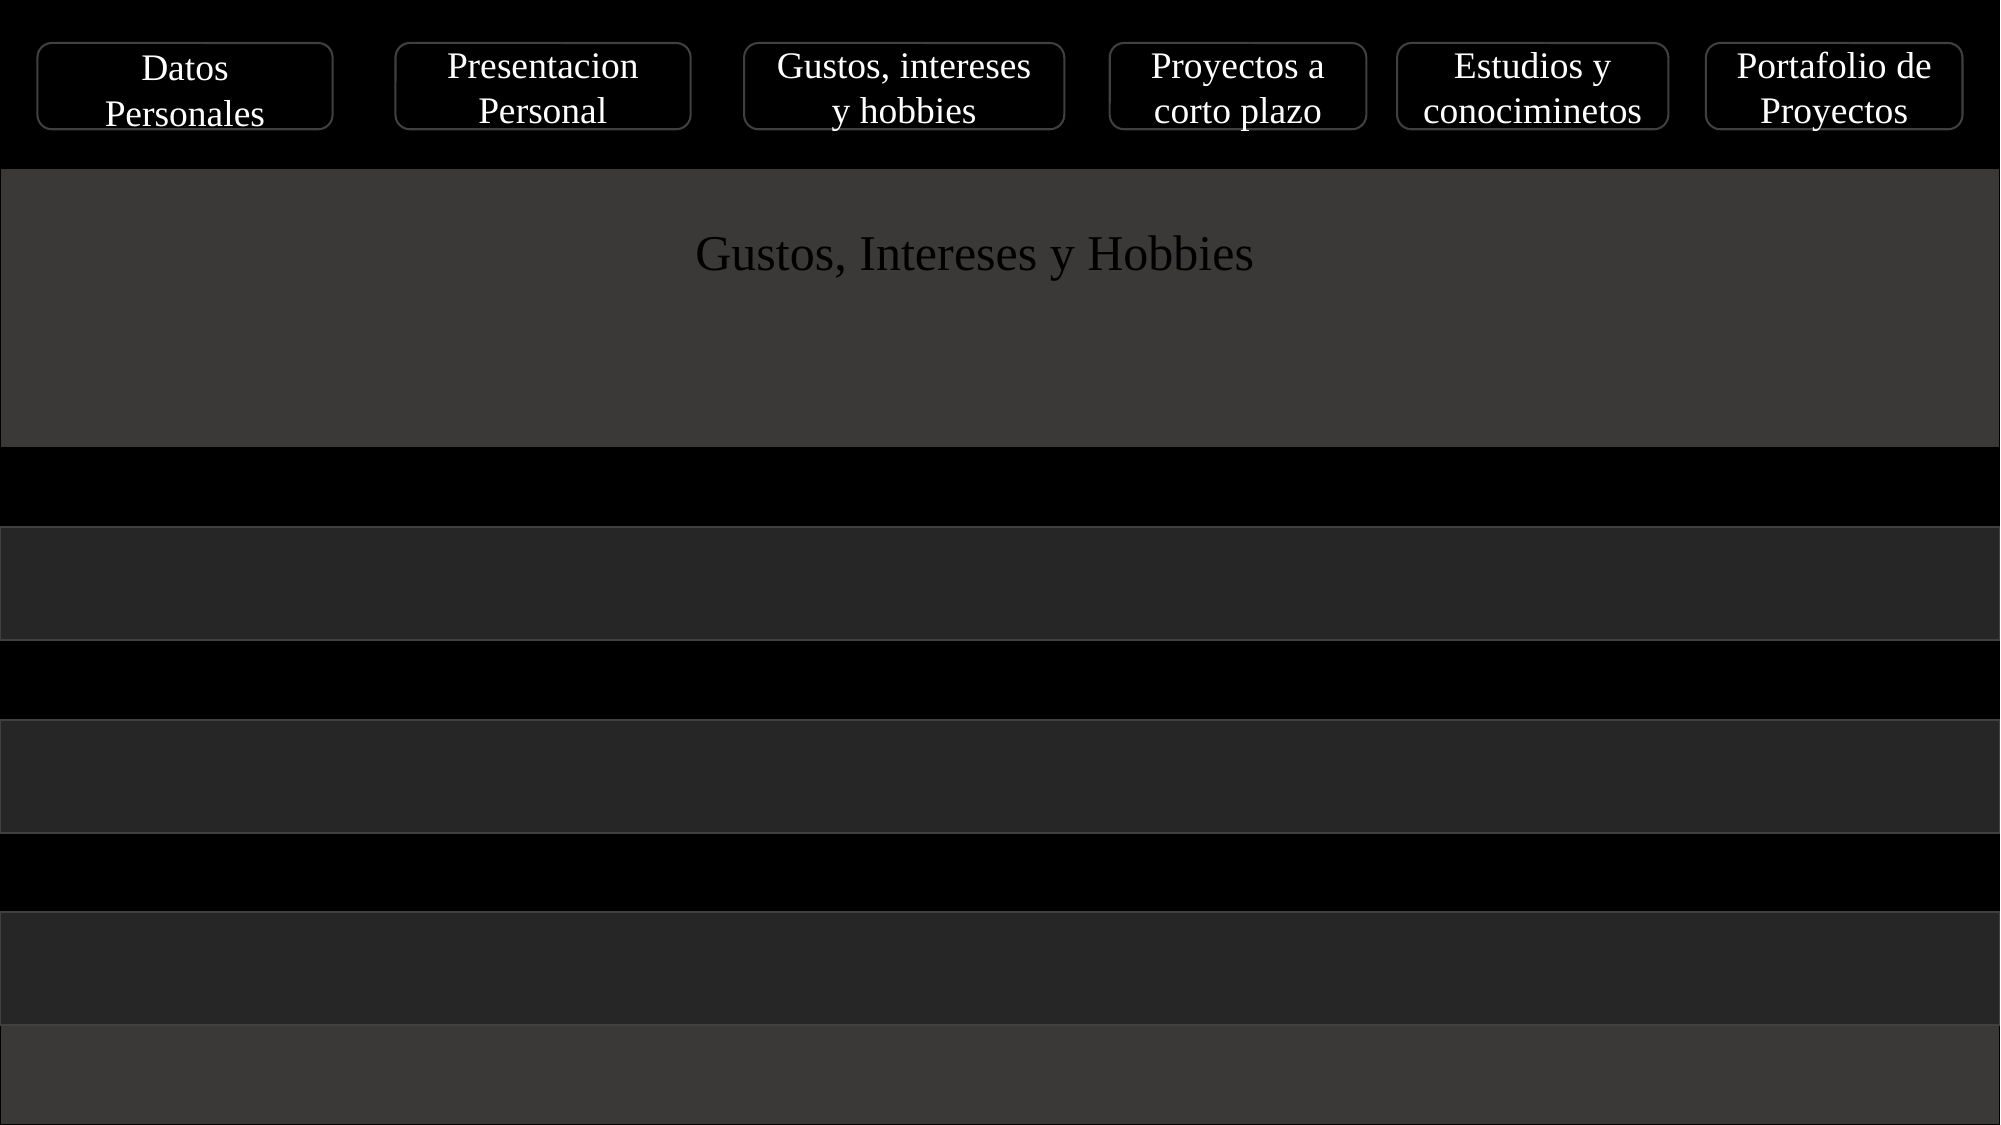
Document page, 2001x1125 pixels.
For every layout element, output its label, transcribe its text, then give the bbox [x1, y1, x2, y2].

text_box [0, 168, 2000, 447]
text_box Gustos, intereses y hobbies [743, 41, 1066, 131]
text_box Gustos, Intereses y Hobbies [608, 212, 1342, 288]
text_box Portafolio de Proyectos [1704, 41, 1964, 131]
text_box [0, 1026, 2000, 1125]
text_box [0, 834, 2000, 911]
text_box [0, 0, 2000, 168]
text_box [0, 526, 2000, 641]
text_box Proyectos a corto plazo [1108, 41, 1368, 131]
text_box [0, 911, 2000, 1026]
text_box Estudios y conociminetos [1396, 41, 1670, 131]
text_box Presentacion Personal [394, 41, 692, 131]
text_box [0, 641, 2000, 719]
text_box [0, 447, 2000, 526]
text_box Datos Personales [36, 41, 334, 131]
text_box [0, 719, 2000, 834]
